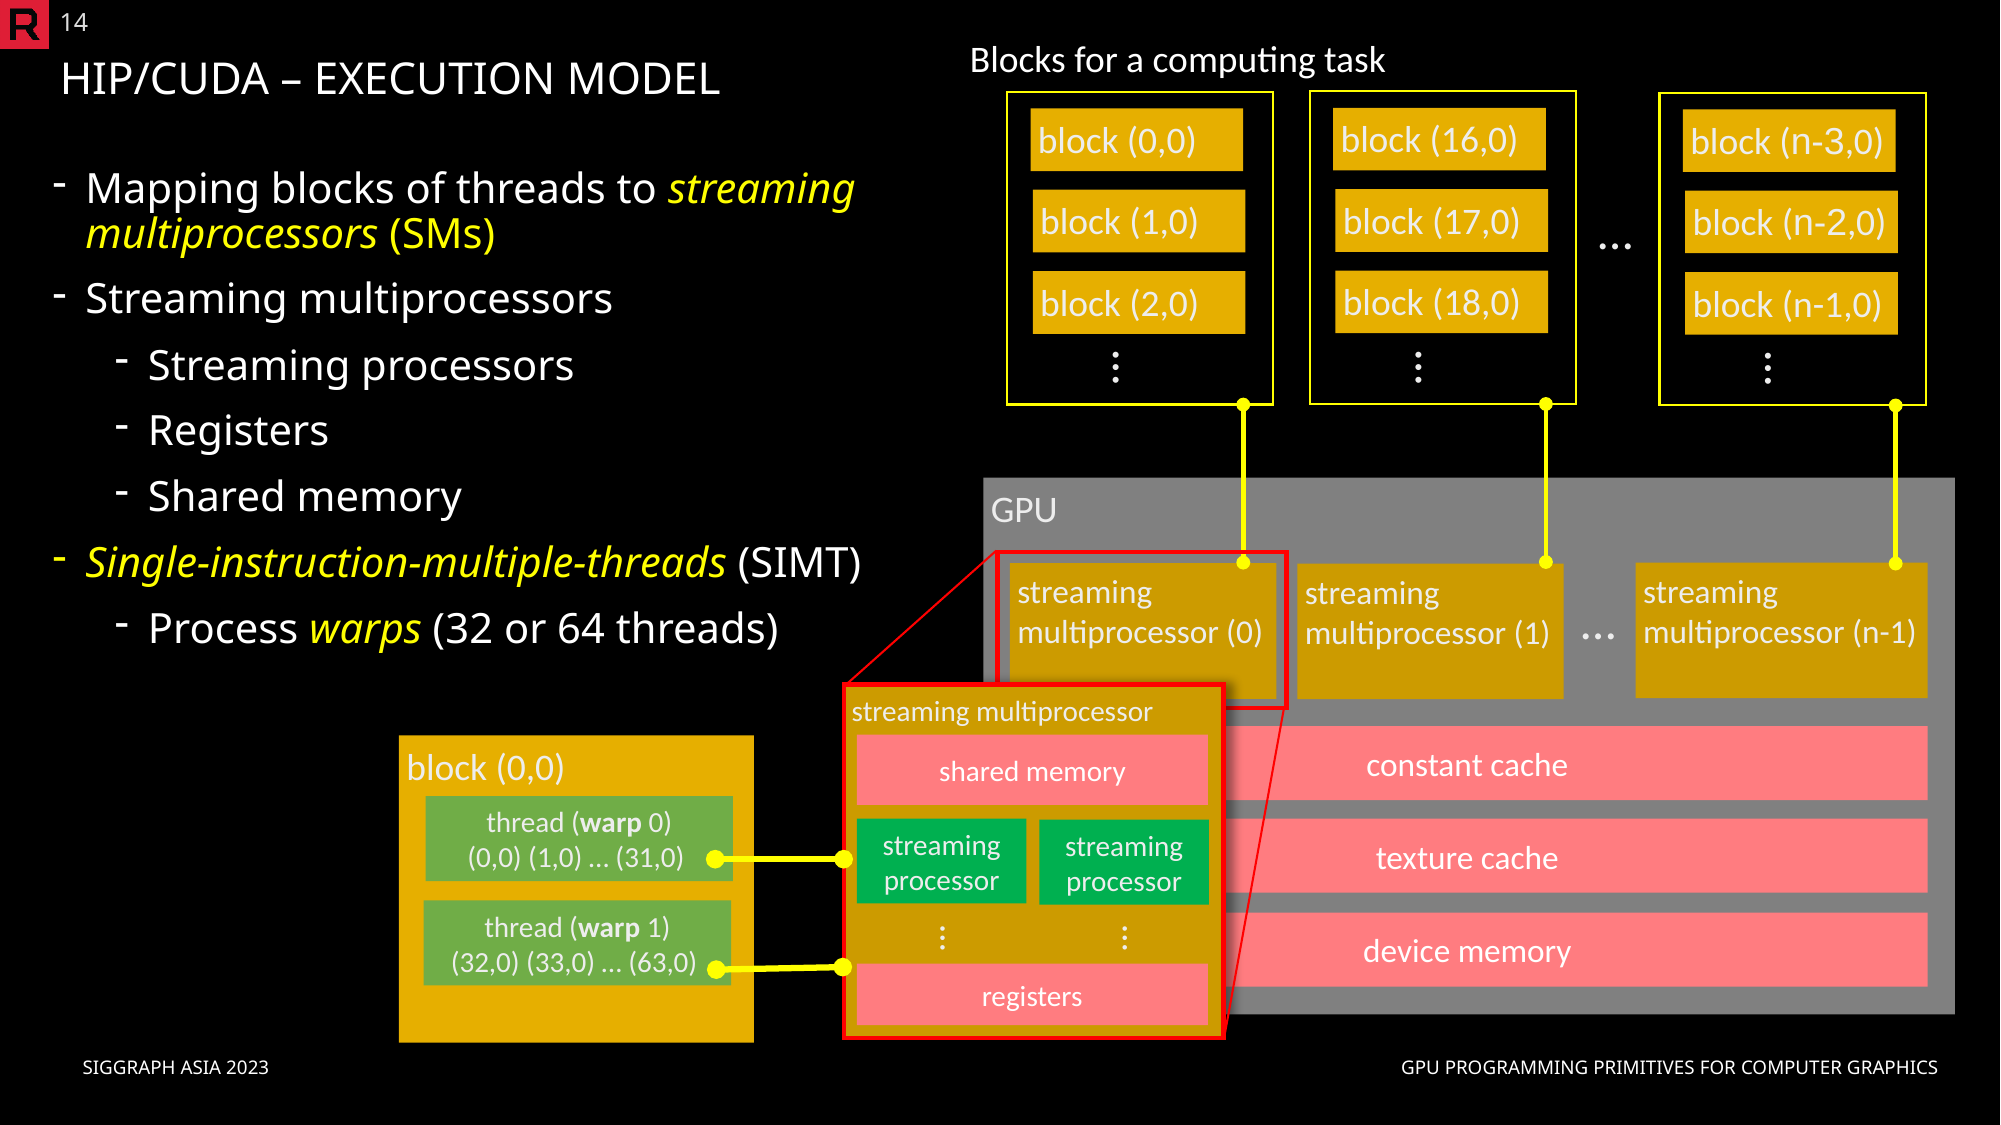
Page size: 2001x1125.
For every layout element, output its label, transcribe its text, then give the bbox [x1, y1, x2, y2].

text_box … [1590, 191, 1628, 327]
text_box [1243, 403, 1896, 564]
text_box device memory [1287, 912, 1928, 987]
title HIP/CUDA – Execution Model [51, 48, 873, 113]
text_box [398, 735, 844, 1043]
text_box texture cache [1287, 818, 1928, 893]
slide_number 14 [57, 7, 89, 39]
text_box constant cache [1287, 726, 1928, 801]
text_box [1659, 92, 1926, 406]
text_box streaming multiprocessor (n-1) [1635, 562, 1928, 699]
text_box … [1573, 581, 1611, 717]
text_box streaming multiprocessor (1) [1297, 564, 1564, 700]
text_box Blocks for a computing task [962, 27, 1488, 88]
text_box [1007, 91, 1274, 405]
text_box GPU [1287, 477, 1955, 1015]
text_box GPU [983, 477, 1241, 550]
text_box [1309, 91, 1577, 403]
list Mapping blocks of threads to streaming multiprocessors (SMs) Streaming multiprocessors Streaming processors Registers Shared memory Single-instruction-multiple-threads (SIMT) Process warps (32 or 64 threads) [44, 159, 1001, 730]
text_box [843, 550, 1287, 1039]
picture [0, 0, 49, 49]
